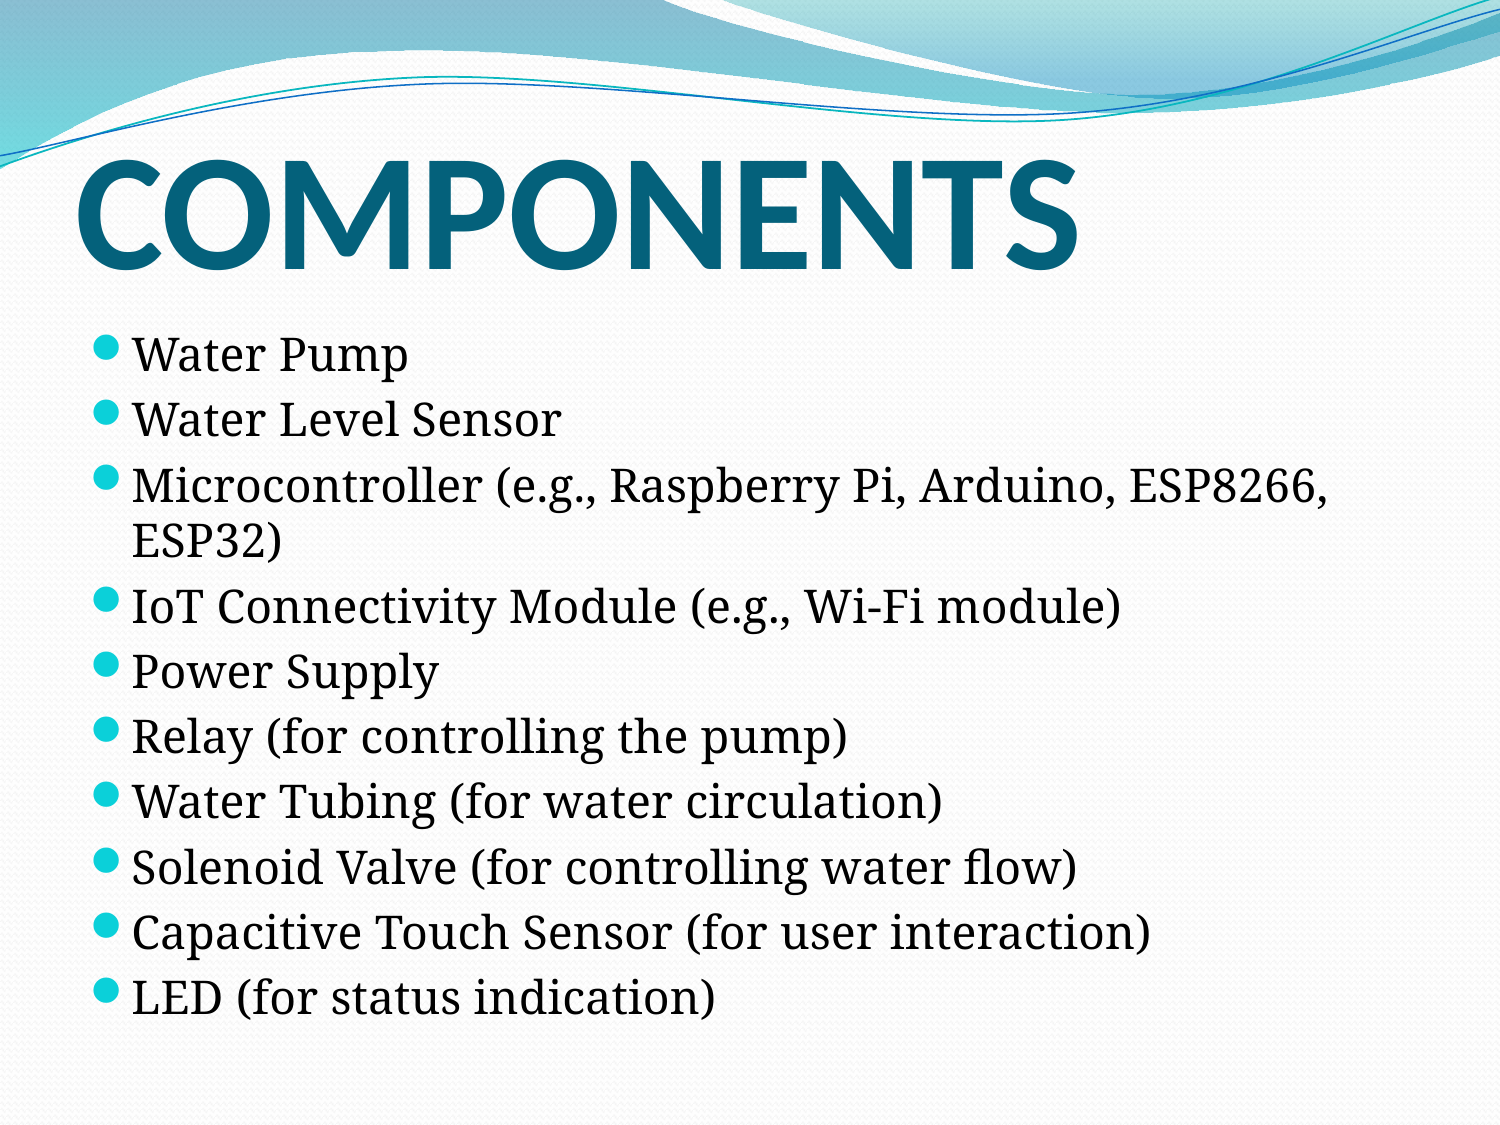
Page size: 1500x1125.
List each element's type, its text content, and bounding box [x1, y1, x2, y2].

list Water Pump Water Level Sensor Microcontroller (e.g., Raspberry Pi, Arduino, ESP8266, ESP32) IoT Connectivity Module (e.g., Wi-Fi module) Power Supply Relay (for controlling the pump) Water Tubing (for water circulation) Solenoid Valve (for controlling water flow) Capacitive Touch Sensor (for user interaction) LED (for status indication) [75, 317, 1425, 1038]
title COMPONENTS [75, 115, 1425, 303]
